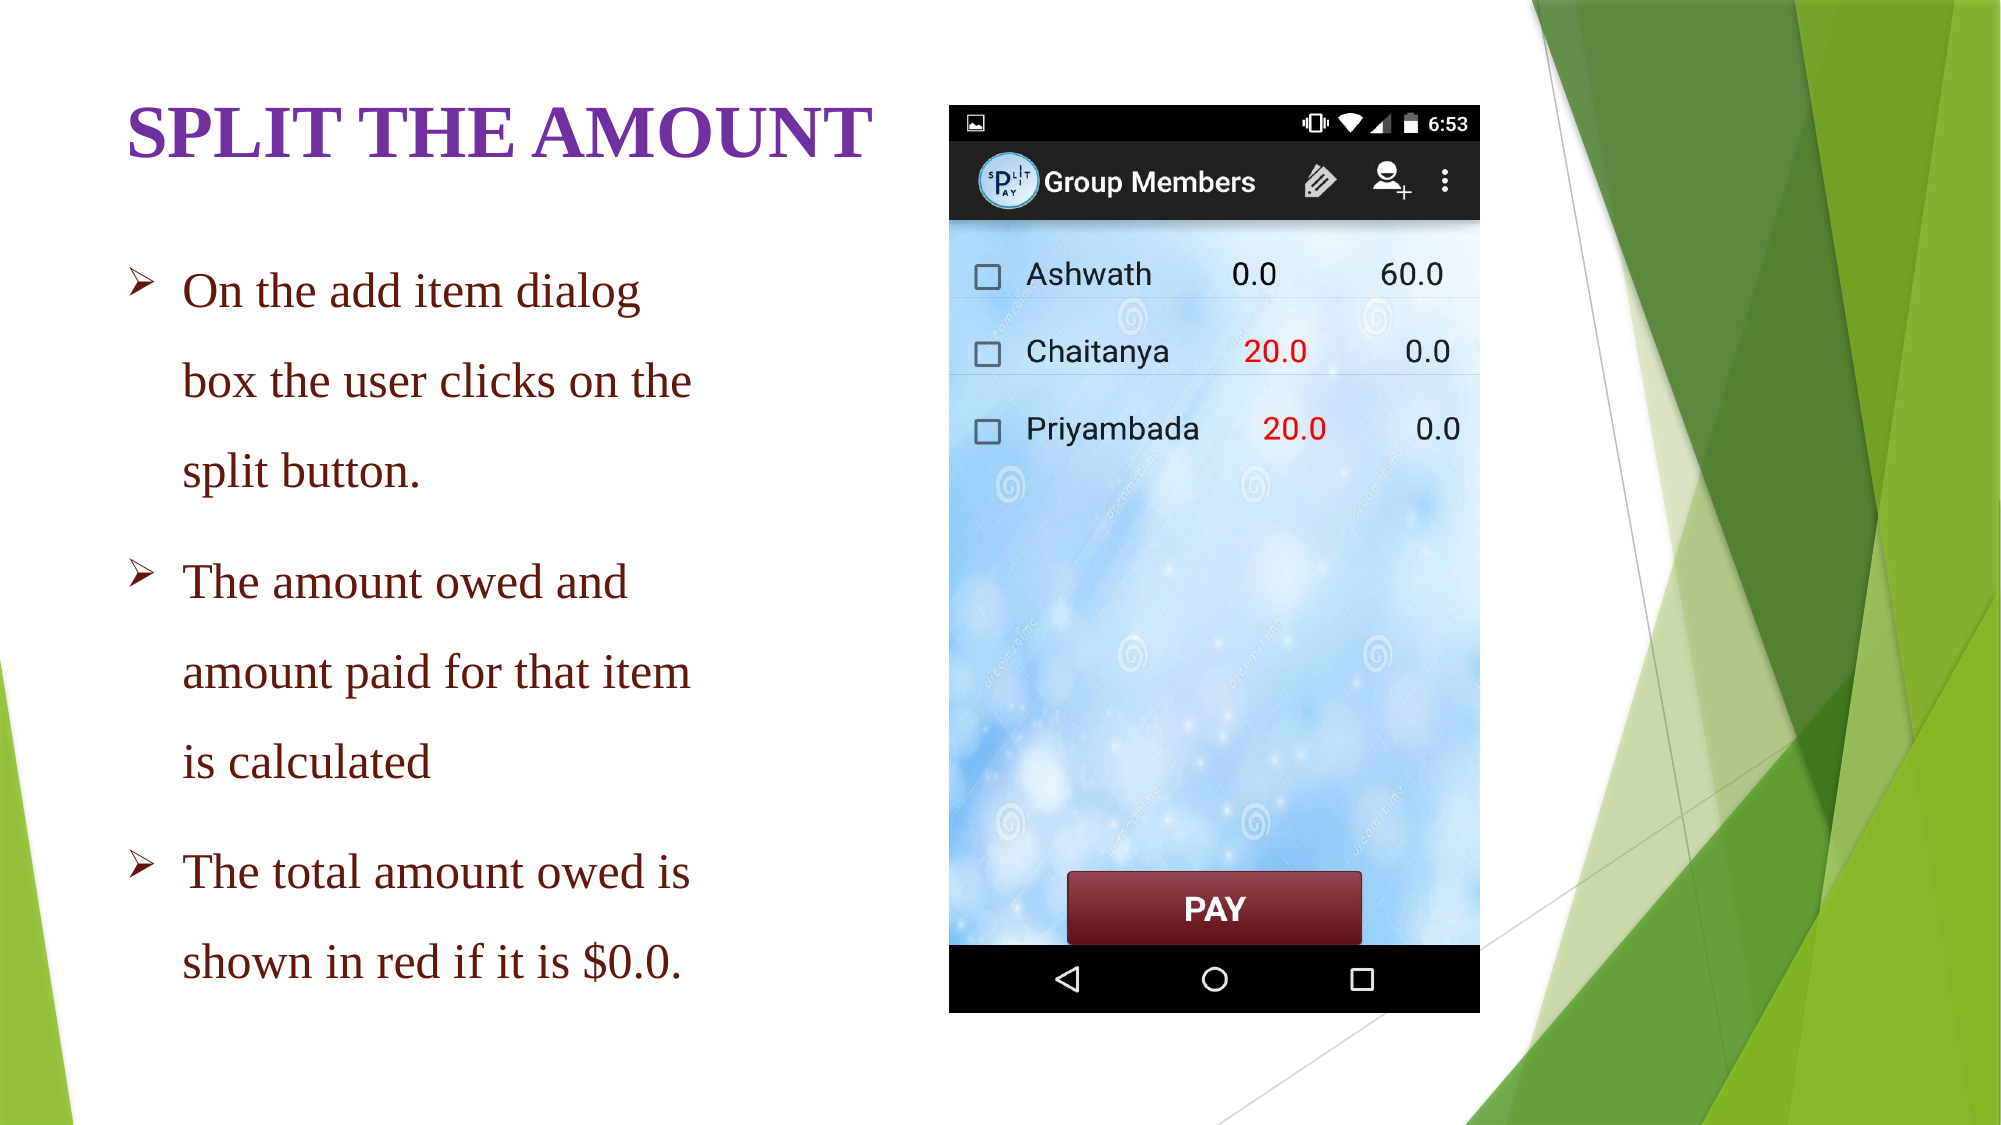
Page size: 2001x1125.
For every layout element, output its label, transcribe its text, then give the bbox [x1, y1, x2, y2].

picture [948, 104, 1481, 1014]
list On the add item dialog box the user clicks on the split button. The amount owed and amount paid for that item is calculated The total amount owed is shown in red if it is $0.0. [111, 219, 732, 1089]
title SPLIT THE AMOUNT [111, 75, 1522, 292]
